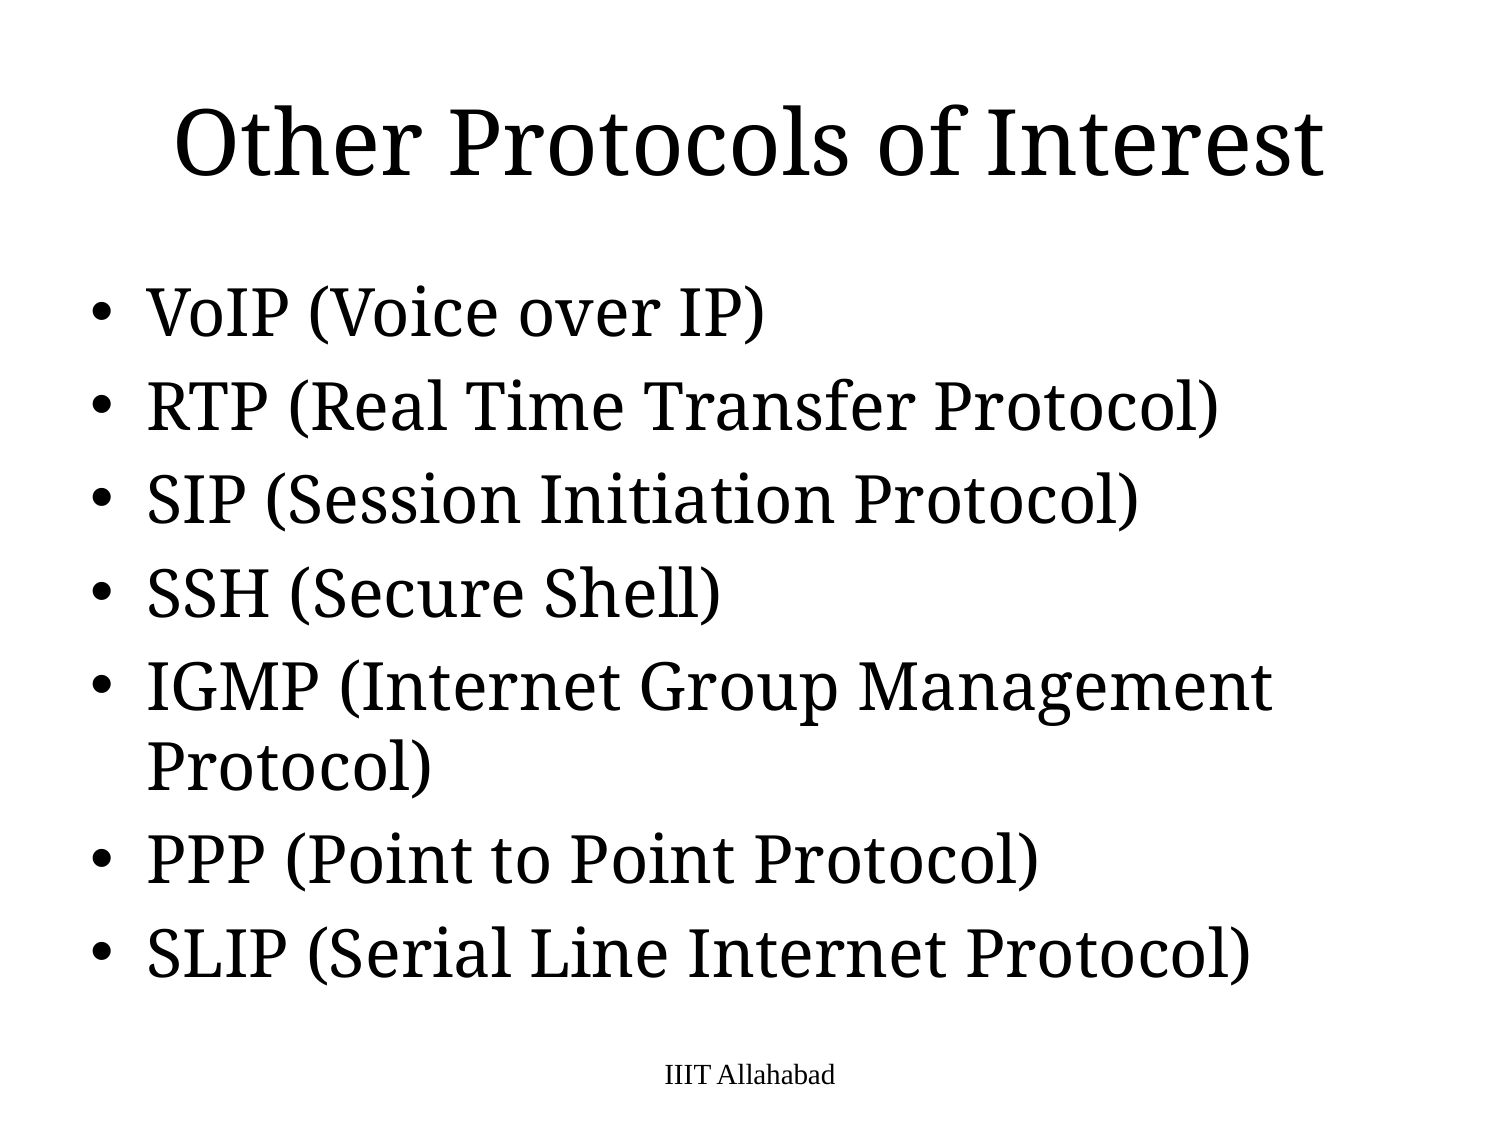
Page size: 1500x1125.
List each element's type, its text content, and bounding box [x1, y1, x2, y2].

list VoIP (Voice over IP) RTP (Real Time Transfer Protocol) SIP (Session Initiation Protocol) SSH (Secure Shell) IGMP (Internet Group Management Protocol) PPP (Point to Point Protocol) SLIP (Serial Line Internet Protocol) [75, 262, 1425, 1005]
title Other Protocols of Interest [75, 45, 1425, 233]
footer IIIT Allahabad [512, 1042, 988, 1103]
